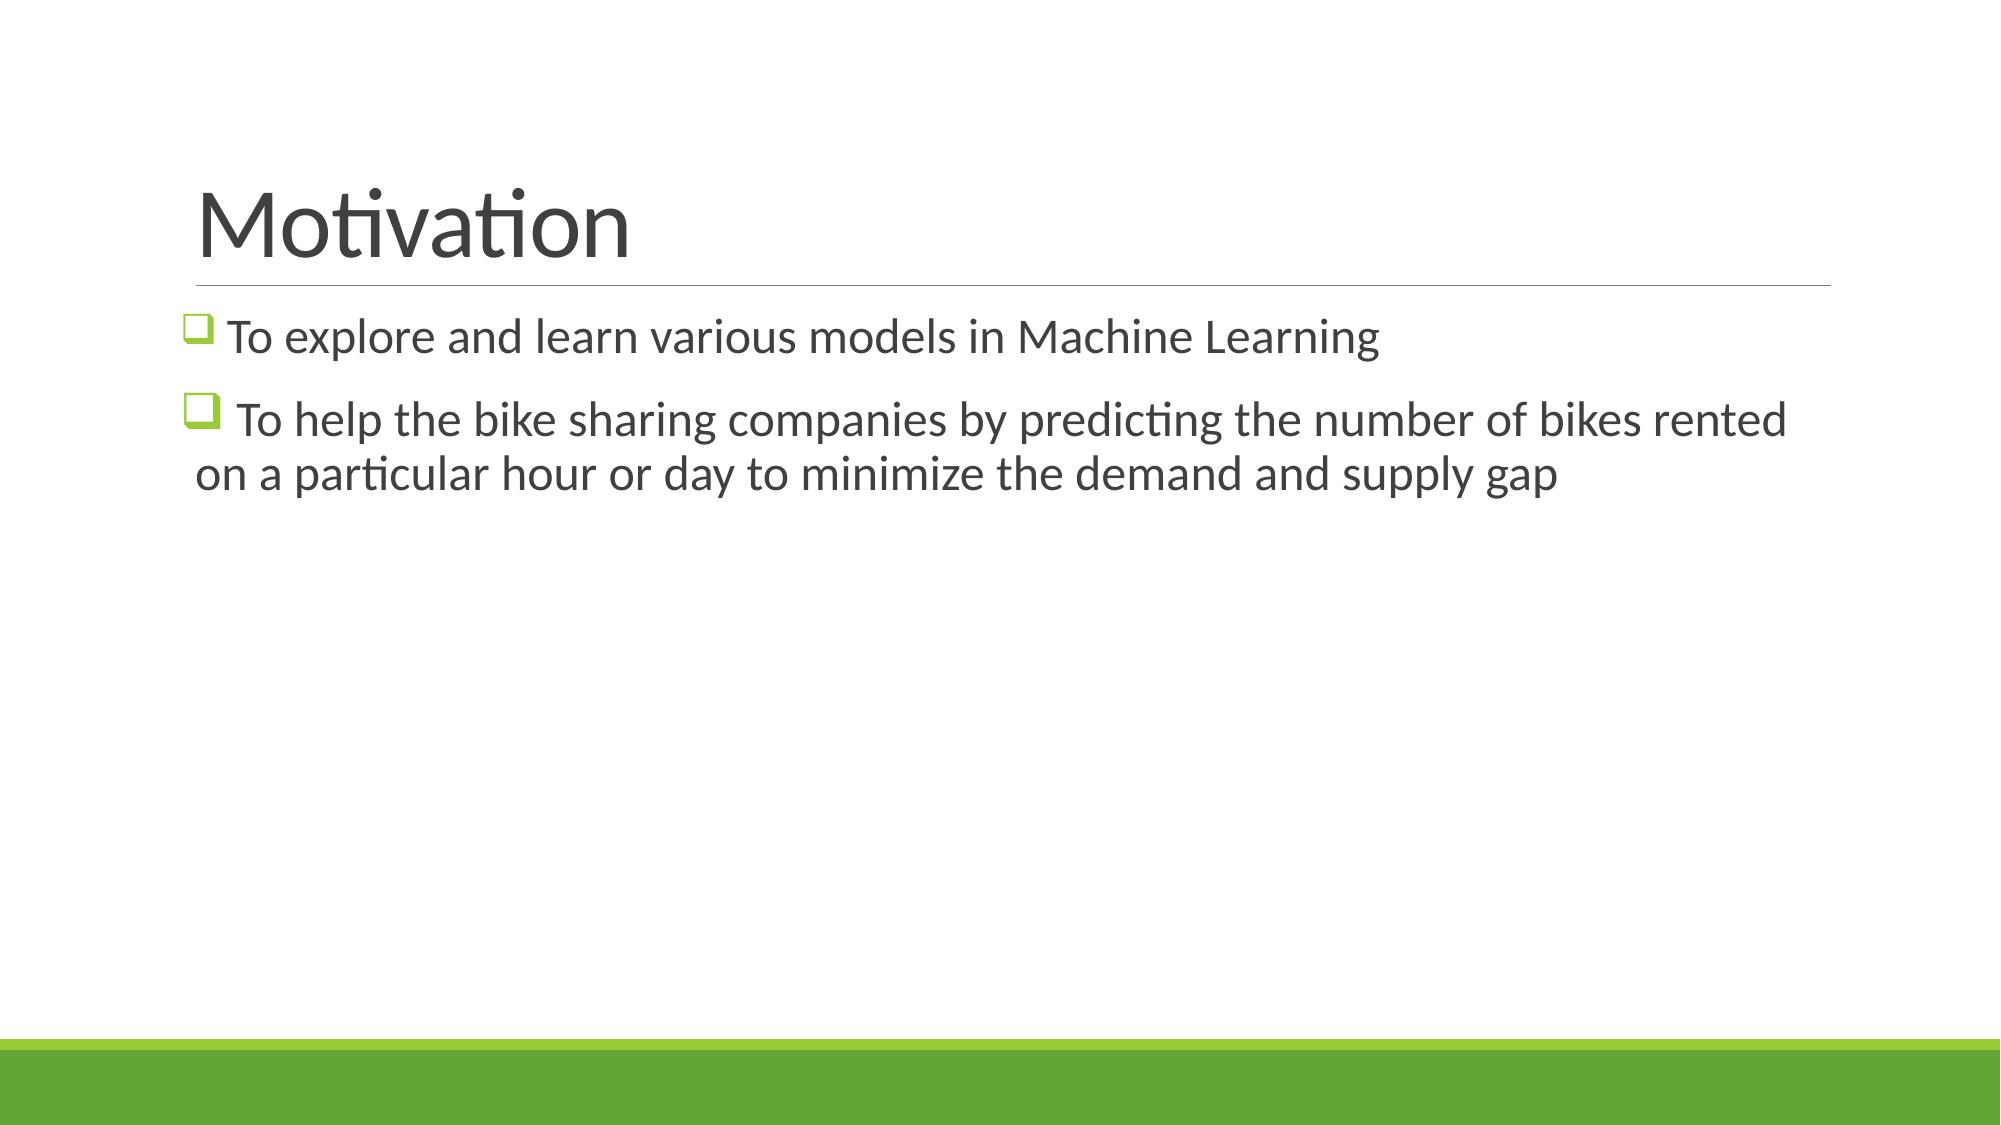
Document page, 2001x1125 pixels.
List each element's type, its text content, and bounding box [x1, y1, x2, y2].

title Motivation [180, 47, 1830, 285]
list To explore and learn various models in Machine Learning To help the bike sharing companies by predicting the number of bikes rented on a particular hour or day to minimize the demand and supply gap [180, 302, 1830, 963]
